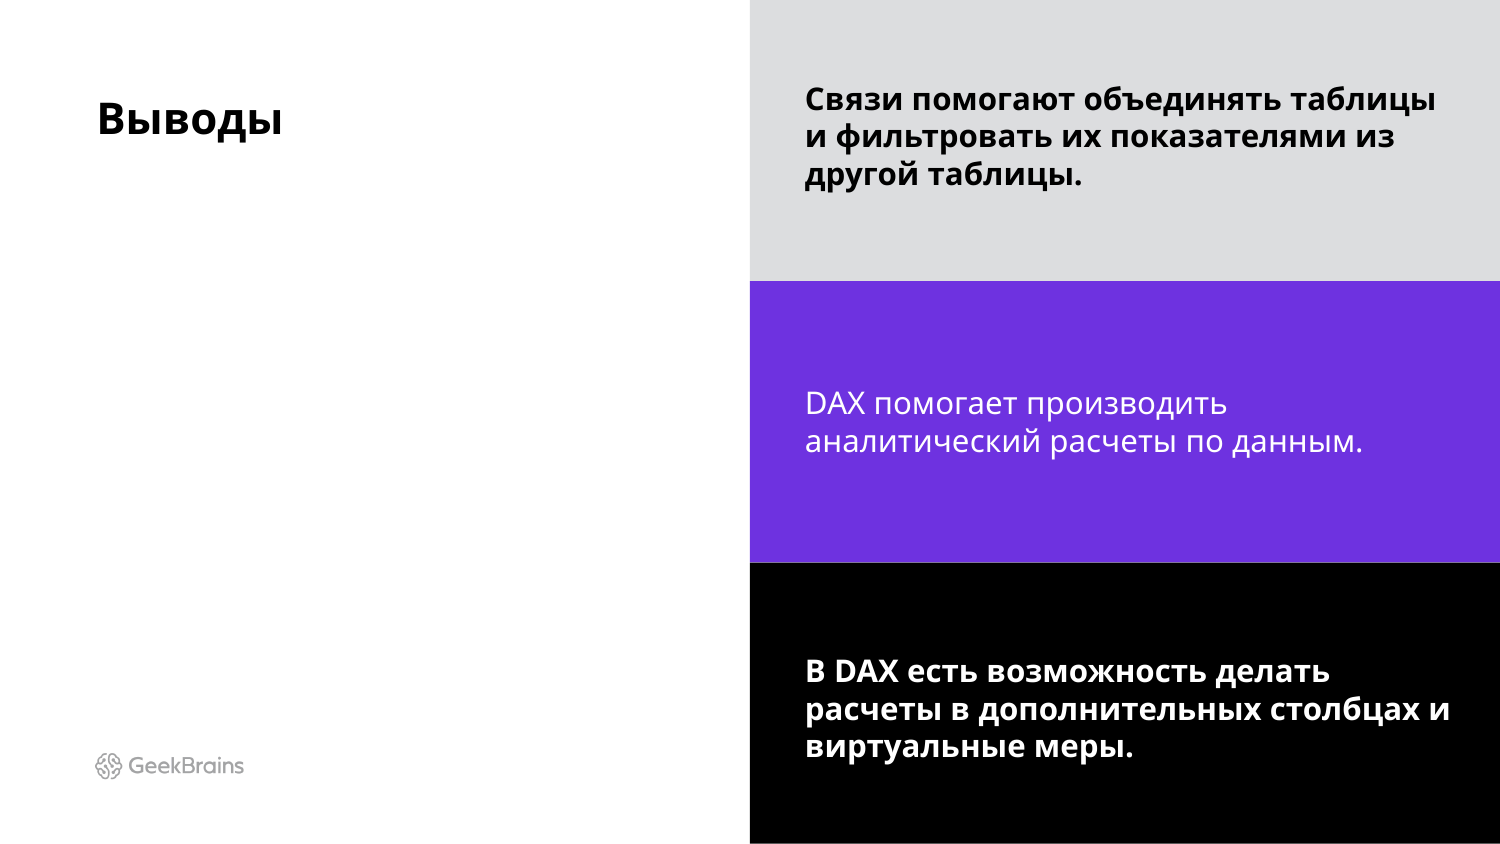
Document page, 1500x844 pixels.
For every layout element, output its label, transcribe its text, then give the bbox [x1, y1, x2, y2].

subtitle DAX помогает производить аналитический расчеты по данным. [793, 322, 1467, 520]
subtitle Связи помогают объединять таблицы и фильтровать их показателями из другой таблицы. [793, 26, 1467, 244]
title Выводы [84, 85, 661, 751]
subtitle В DAX есть возможность делать расчеты в дополнительных столбцах и виртуальные меры. [793, 598, 1477, 817]
